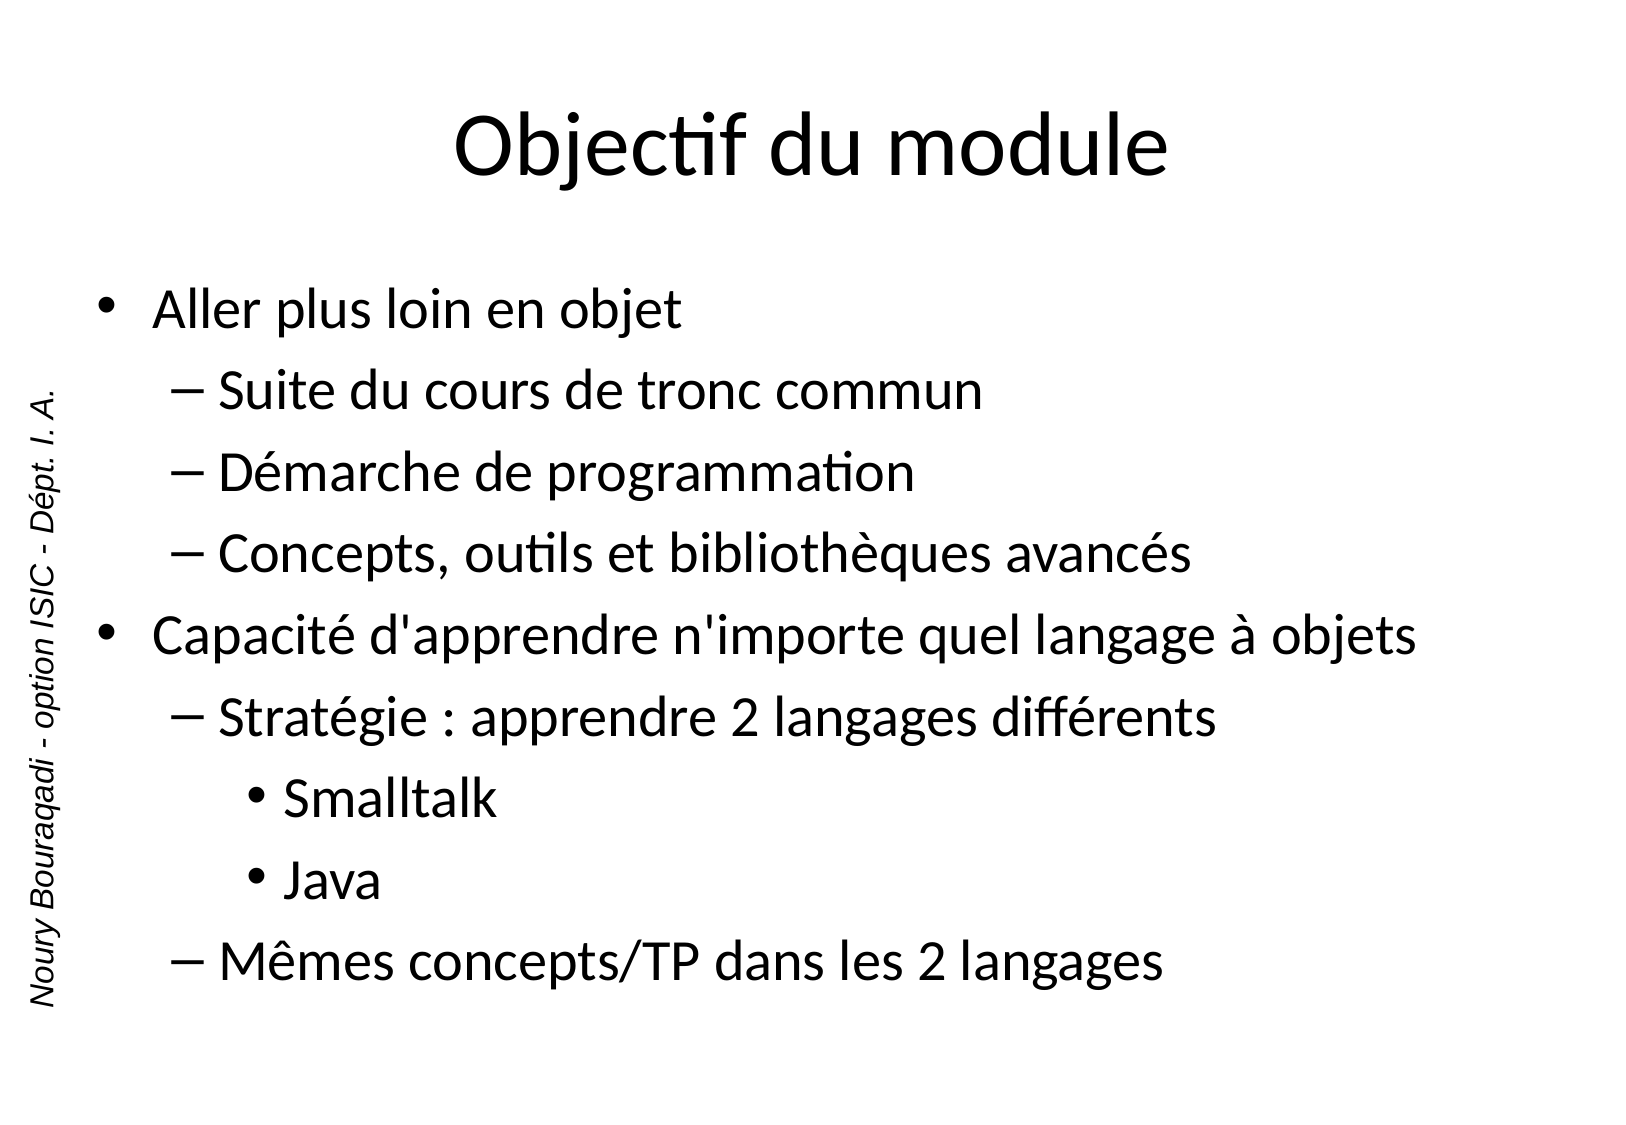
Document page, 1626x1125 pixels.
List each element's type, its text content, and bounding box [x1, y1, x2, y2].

list Aller plus loin en objet Suite du cours de tronc commun Démarche de programmation Concepts, outils et bibliothèques avancés Capacité d'apprendre n'importe quel langage à objets Stratégie : apprendre 2 langages différents Smalltalk Java Mêmes concepts/TP dans les 2 langages [81, 262, 1544, 1005]
title Objectif du module [81, 45, 1544, 233]
